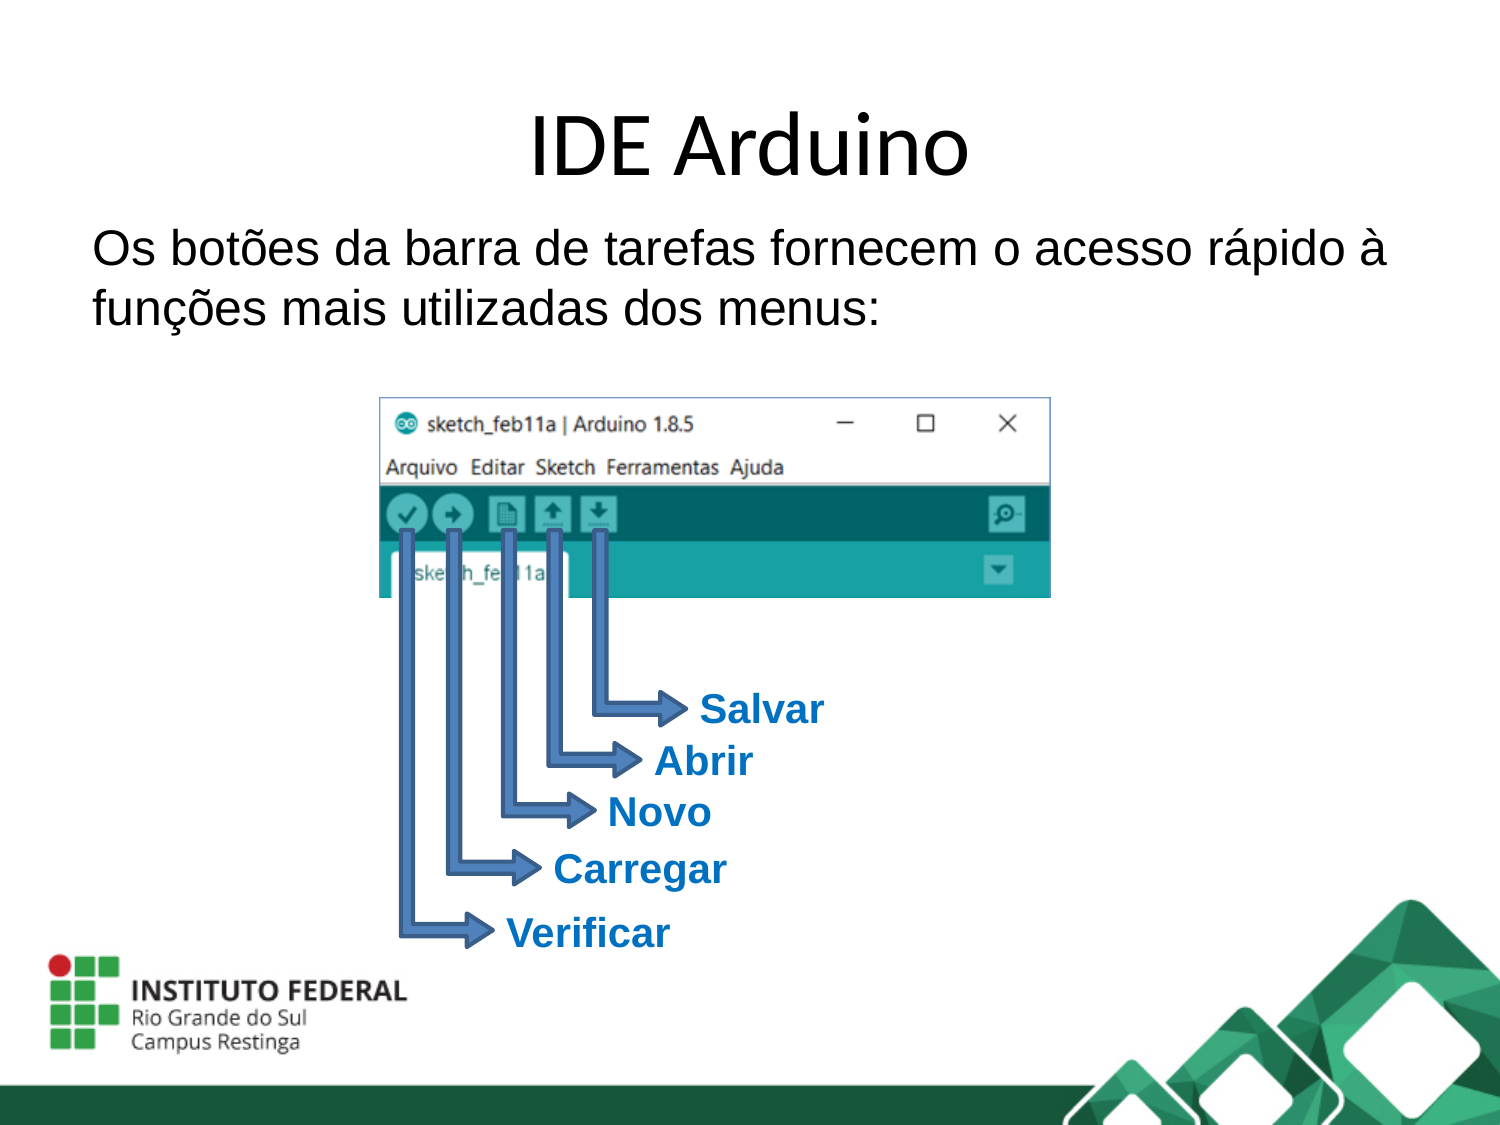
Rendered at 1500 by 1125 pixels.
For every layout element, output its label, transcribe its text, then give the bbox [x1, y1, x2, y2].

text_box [378, 396, 1152, 965]
title IDE Arduino [75, 45, 1425, 233]
list Os botões da barra de tarefas fornecem o acesso rápido à funções mais utilizadas dos menus: [78, 208, 1428, 362]
picture [0, 0, 1500, 1125]
